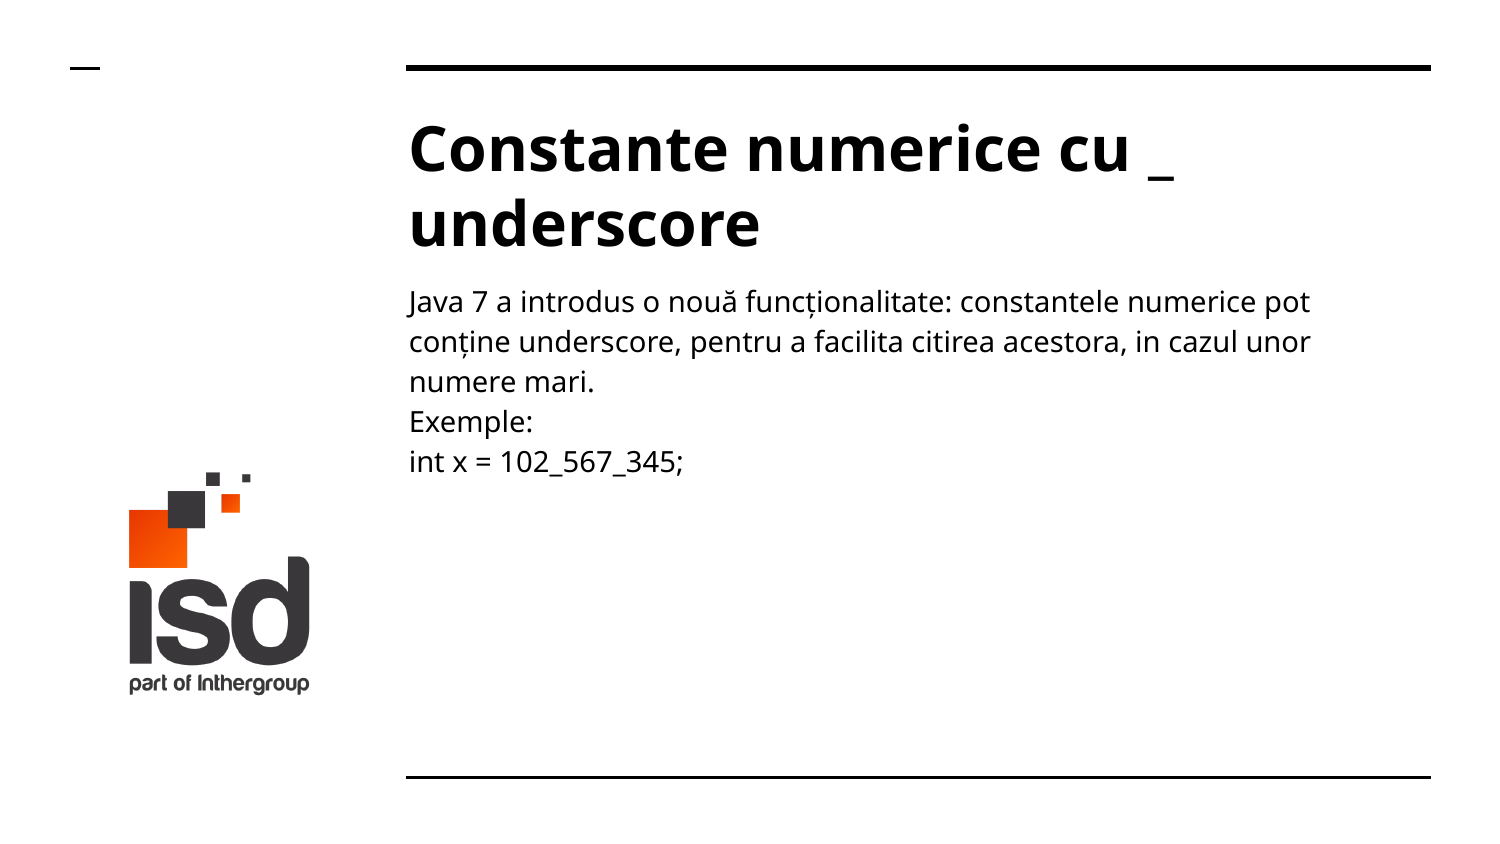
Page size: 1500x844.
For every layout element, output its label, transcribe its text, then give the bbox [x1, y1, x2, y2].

list Java 7 a introdus o nouă funcționalitate: constantele numerice pot conține underscore, pentru a facilita citirea acestora, in cazul unor numere mari. Exemple: int x = 102_567_345; [393, 262, 1431, 756]
picture [37, 414, 382, 756]
title Constante numerice cu _ underscore [393, 94, 1431, 262]
